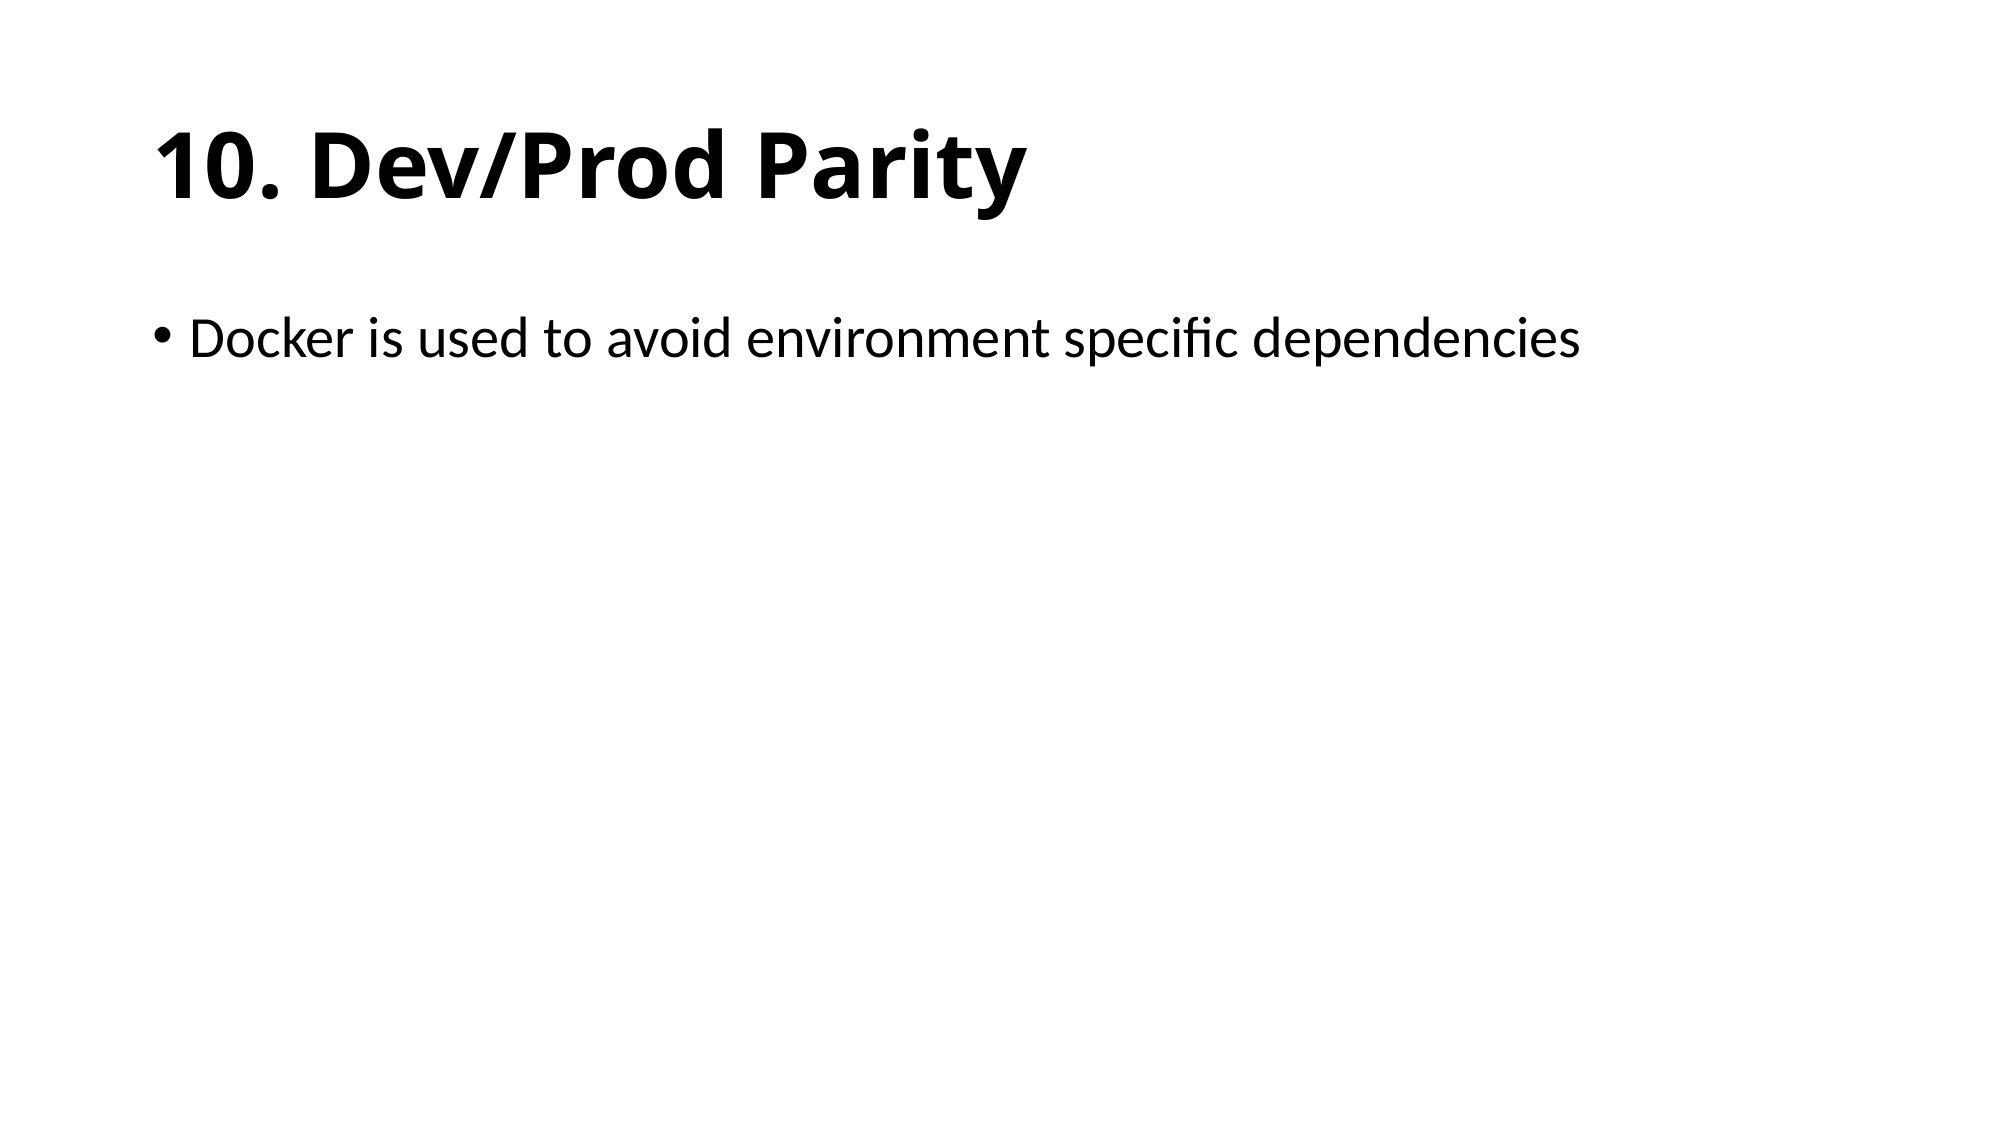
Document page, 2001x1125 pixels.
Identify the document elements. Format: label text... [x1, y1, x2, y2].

title 10. Dev/Prod Parity [137, 59, 1863, 278]
list Docker is used to avoid environment specific dependencies [137, 299, 1863, 1014]
